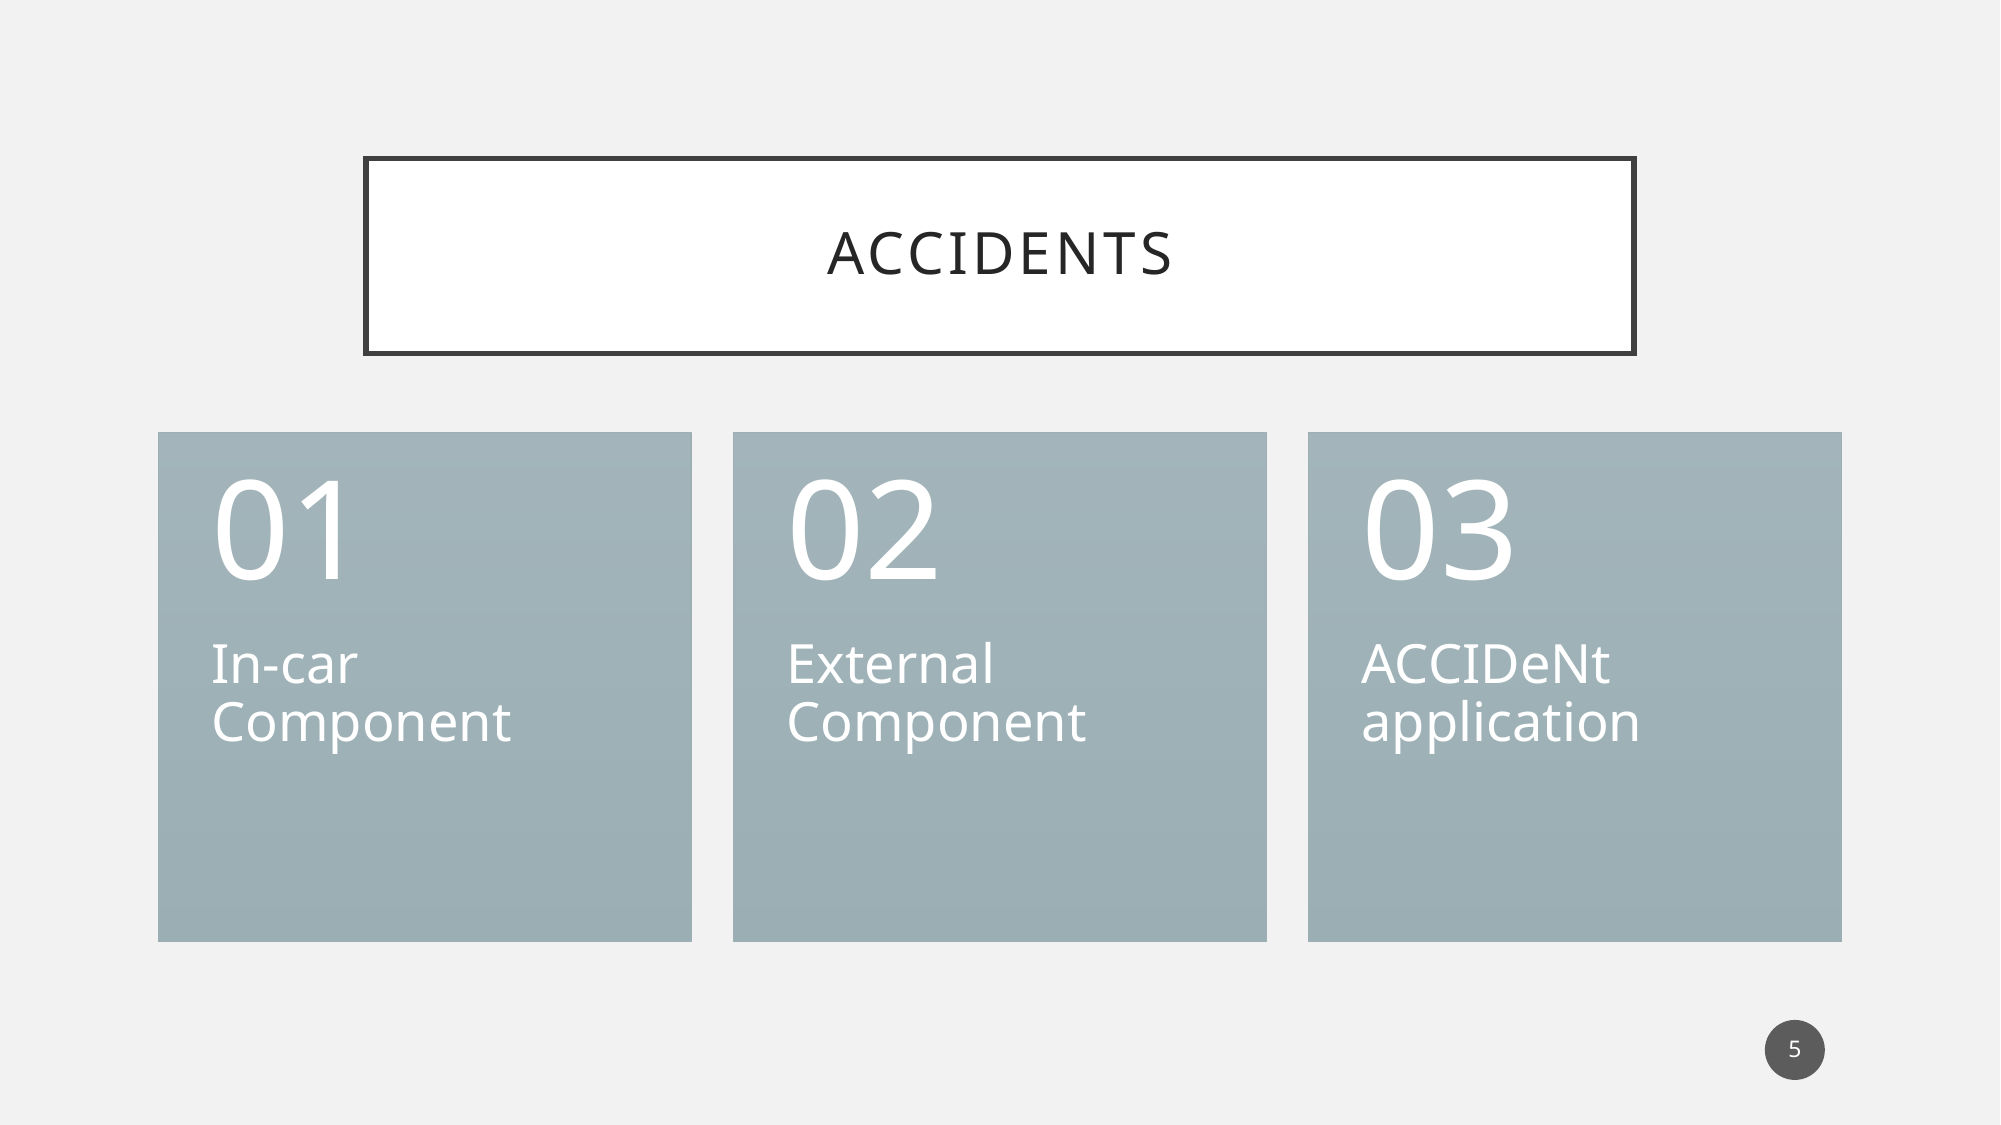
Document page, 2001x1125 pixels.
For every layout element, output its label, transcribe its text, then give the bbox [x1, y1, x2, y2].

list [158, 432, 1842, 942]
slide_number 5 [1764, 1019, 1825, 1080]
title ACCIDENTS [363, 156, 1637, 356]
